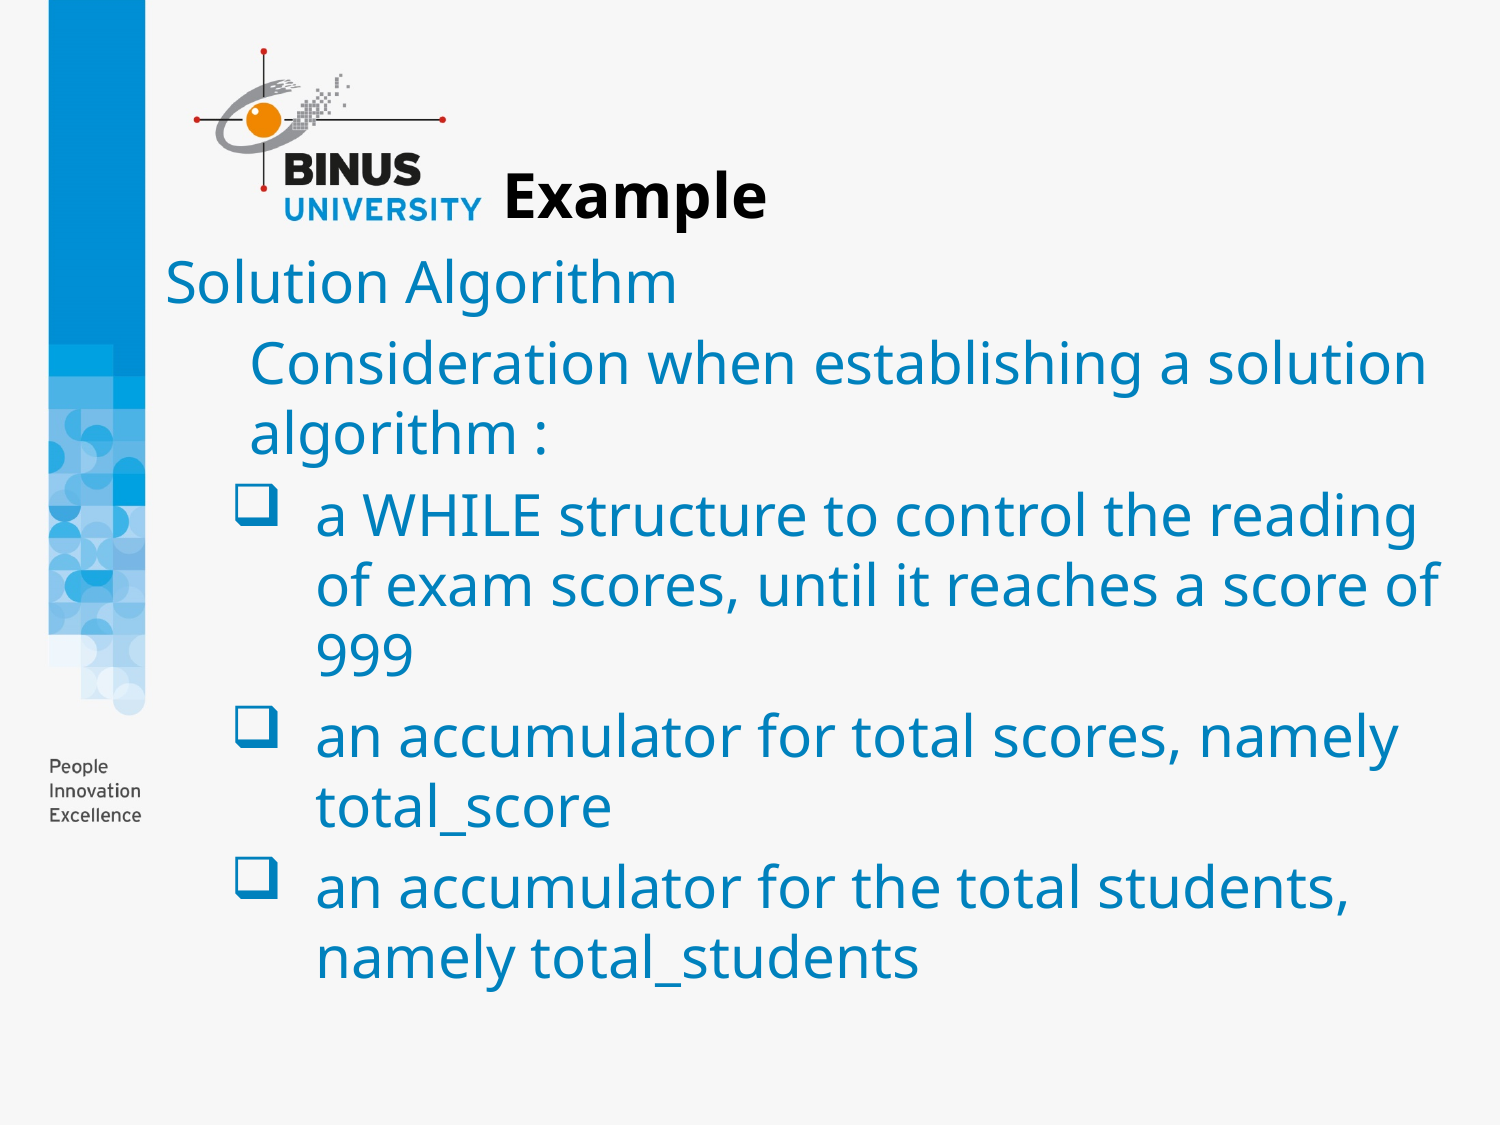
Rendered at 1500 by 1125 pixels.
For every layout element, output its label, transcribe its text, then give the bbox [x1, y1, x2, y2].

list Solution Algorithm Consideration when establishing a solution algorithm : a WHILE structure to control the reading of exam scores, until it reaches a score of 999 an accumulator for total scores, namely total_score an accumulator for the total students, namely total_students [150, 237, 1479, 1005]
picture [0, 0, 1500, 845]
title Example [487, 137, 1463, 237]
